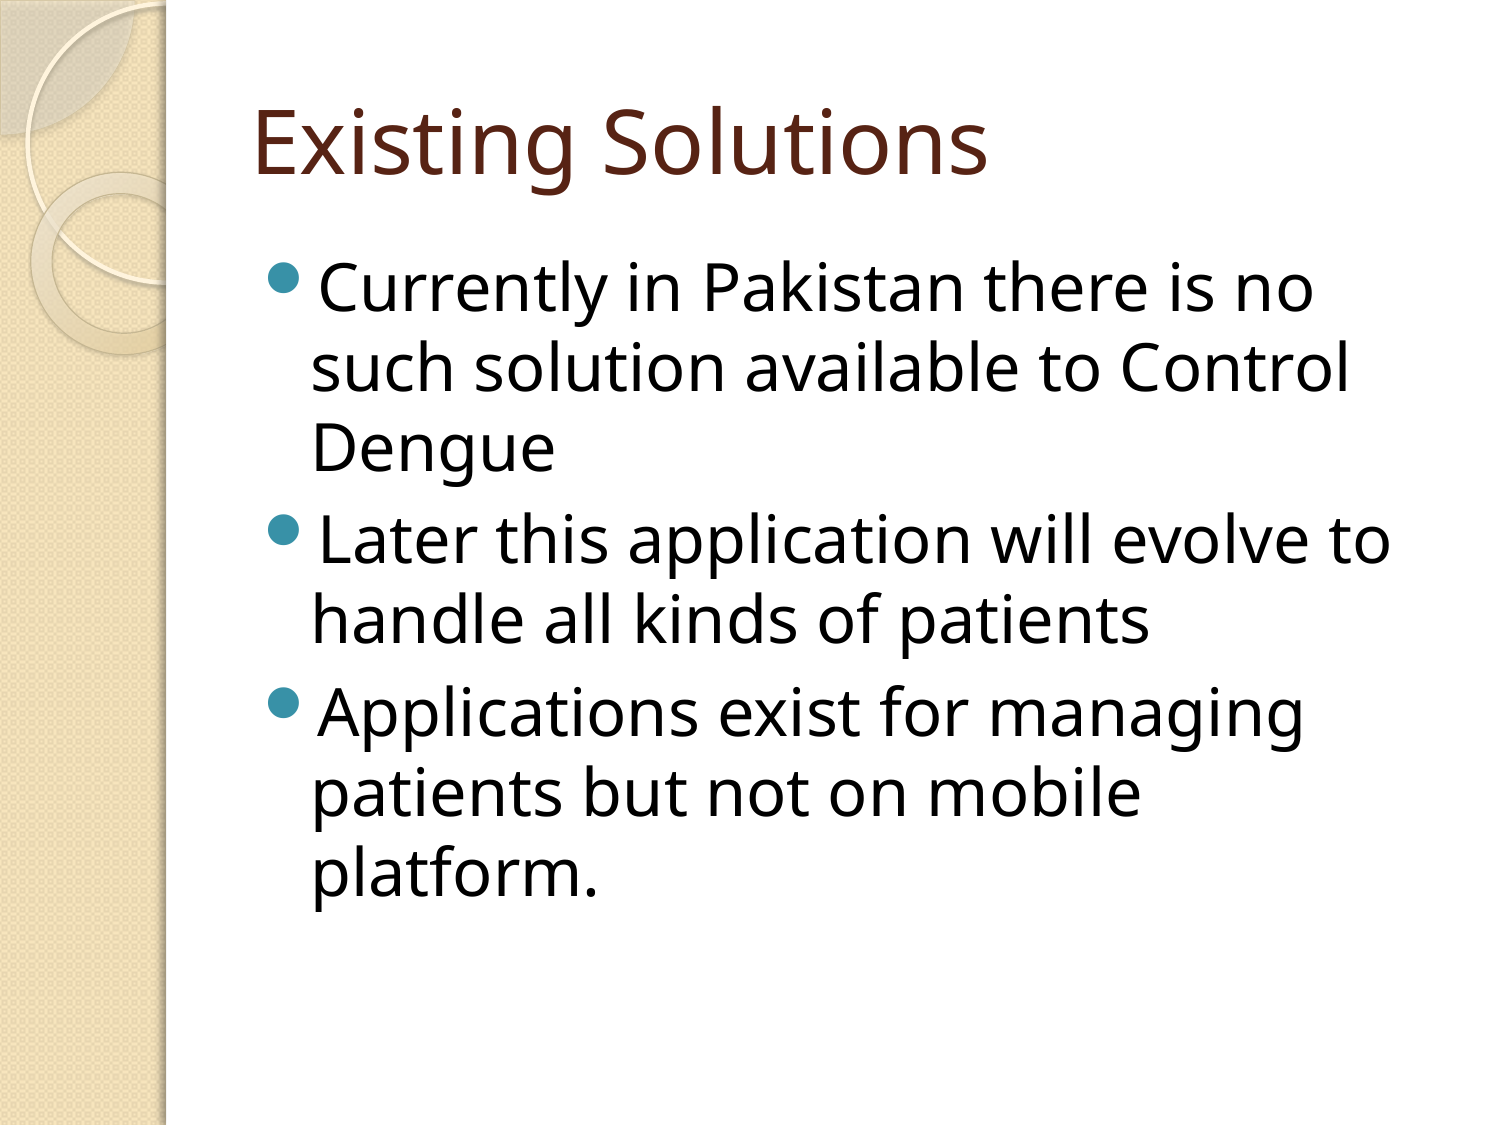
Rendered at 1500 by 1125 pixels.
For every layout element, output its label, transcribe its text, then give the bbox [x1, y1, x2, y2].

list Currently in Pakistan there is no such solution available to Control Dengue Later this application will evolve to handle all kinds of patients Applications exist for managing patients but not on mobile platform. [235, 237, 1466, 1025]
title Existing Solutions [235, 45, 1466, 233]
